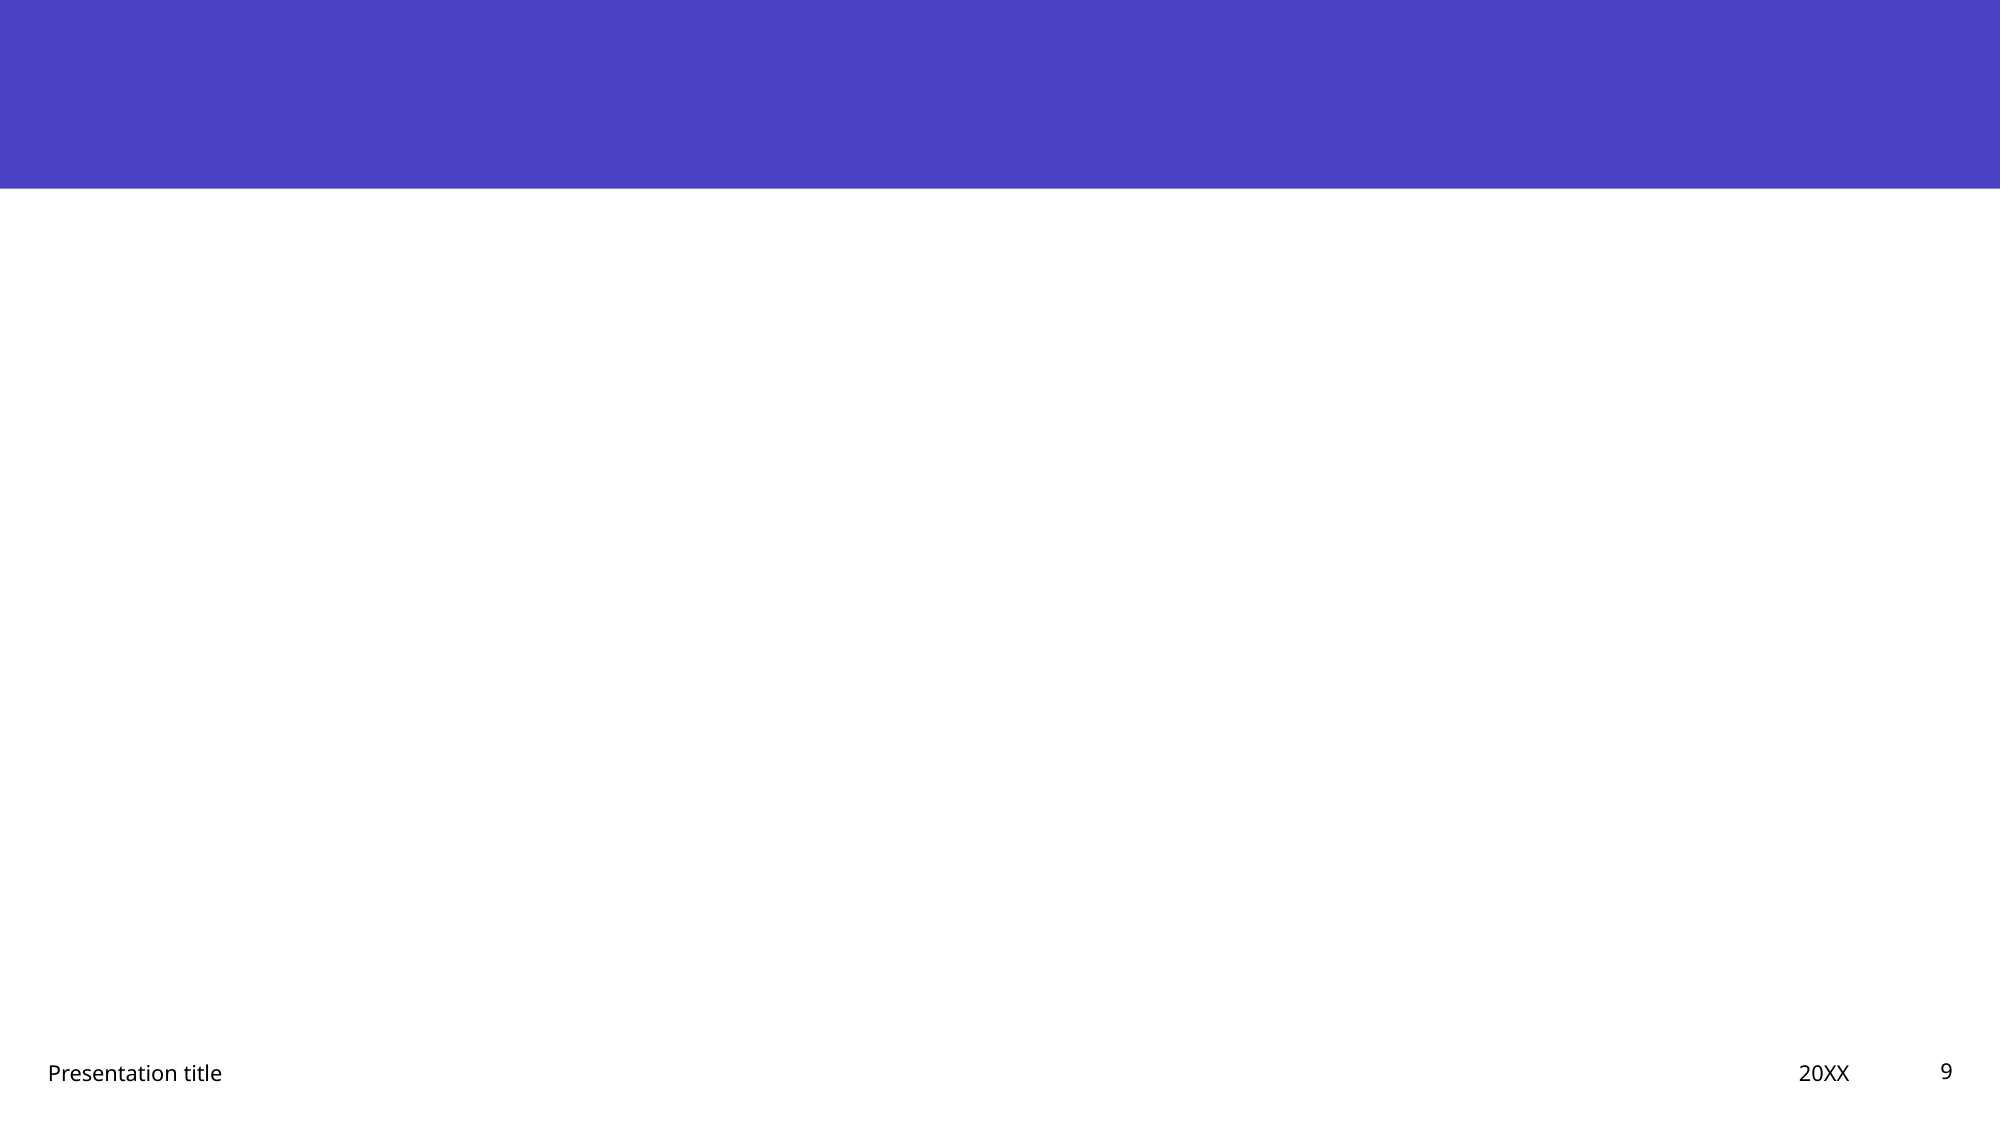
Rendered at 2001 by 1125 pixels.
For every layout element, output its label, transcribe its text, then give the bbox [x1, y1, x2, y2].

slide_number 9 [1864, 1042, 1968, 1103]
footer Presentation title [33, 1042, 827, 1103]
slide_number 20XX [1150, 1042, 1864, 1103]
